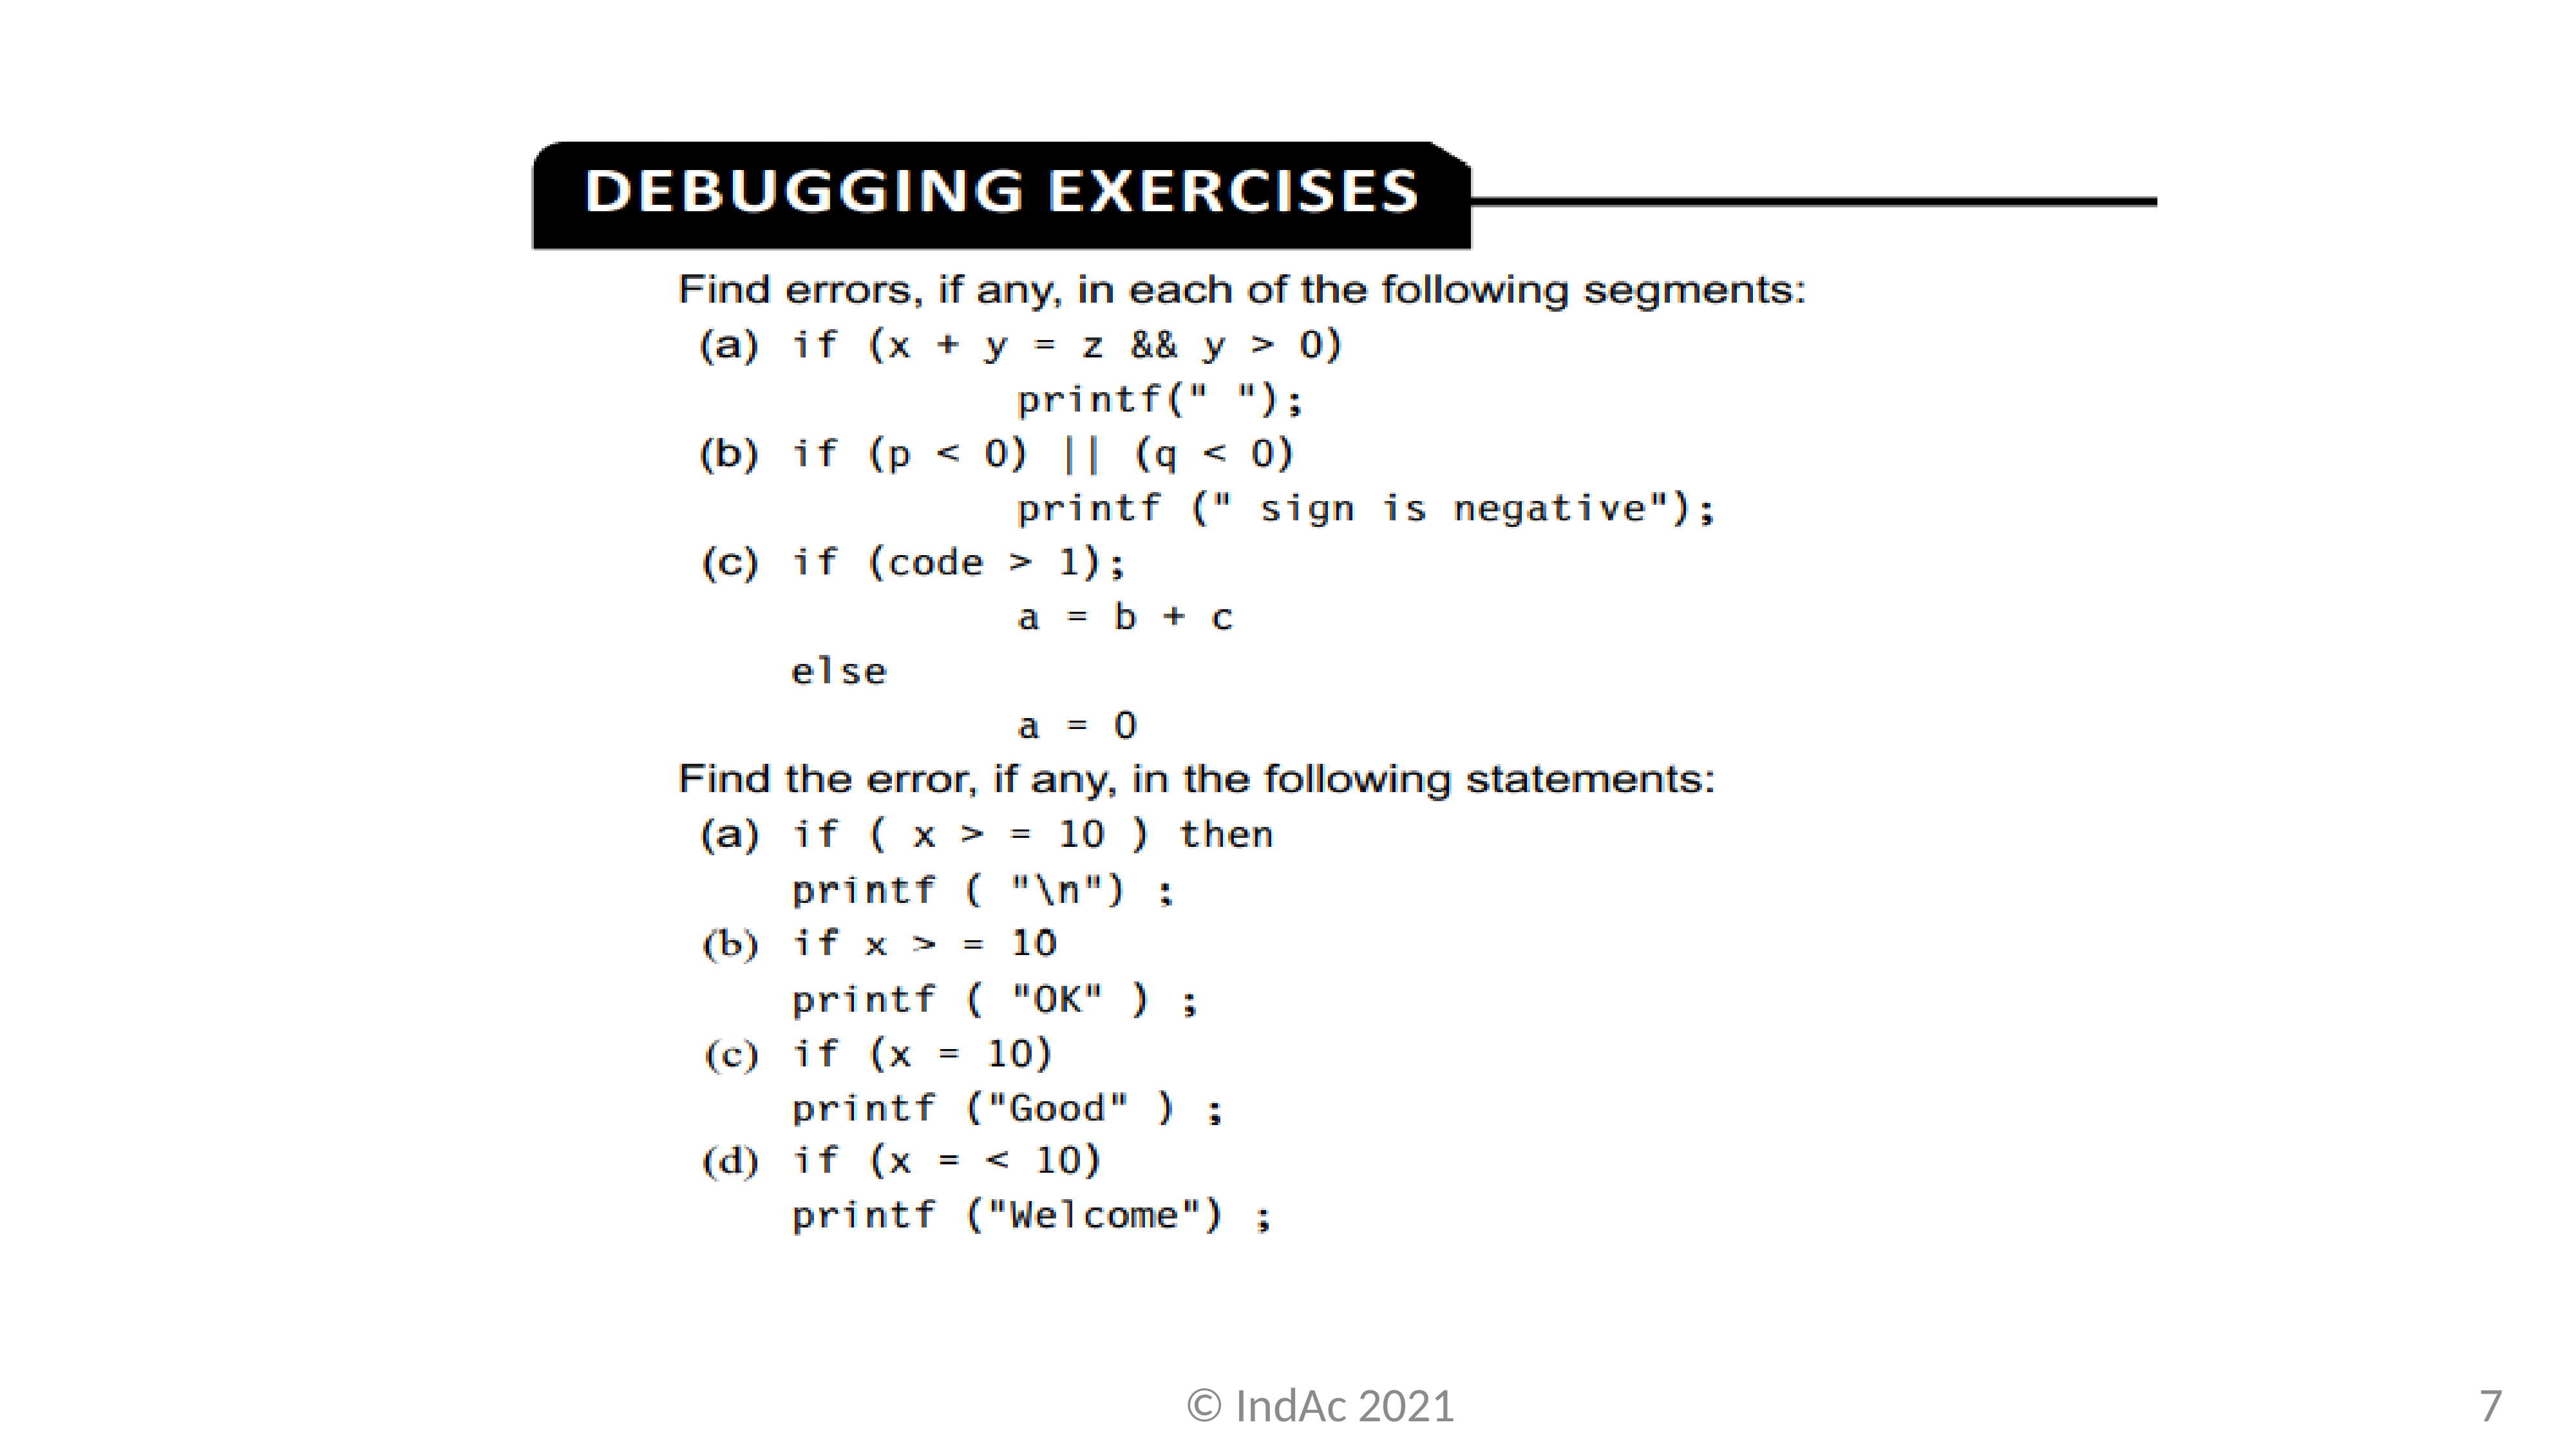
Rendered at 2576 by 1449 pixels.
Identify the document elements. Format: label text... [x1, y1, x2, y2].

footer © IndAc 2021 [748, 1363, 1892, 1441]
picture [482, 120, 2157, 1256]
slide_number 7 [2348, 1363, 2514, 1441]
